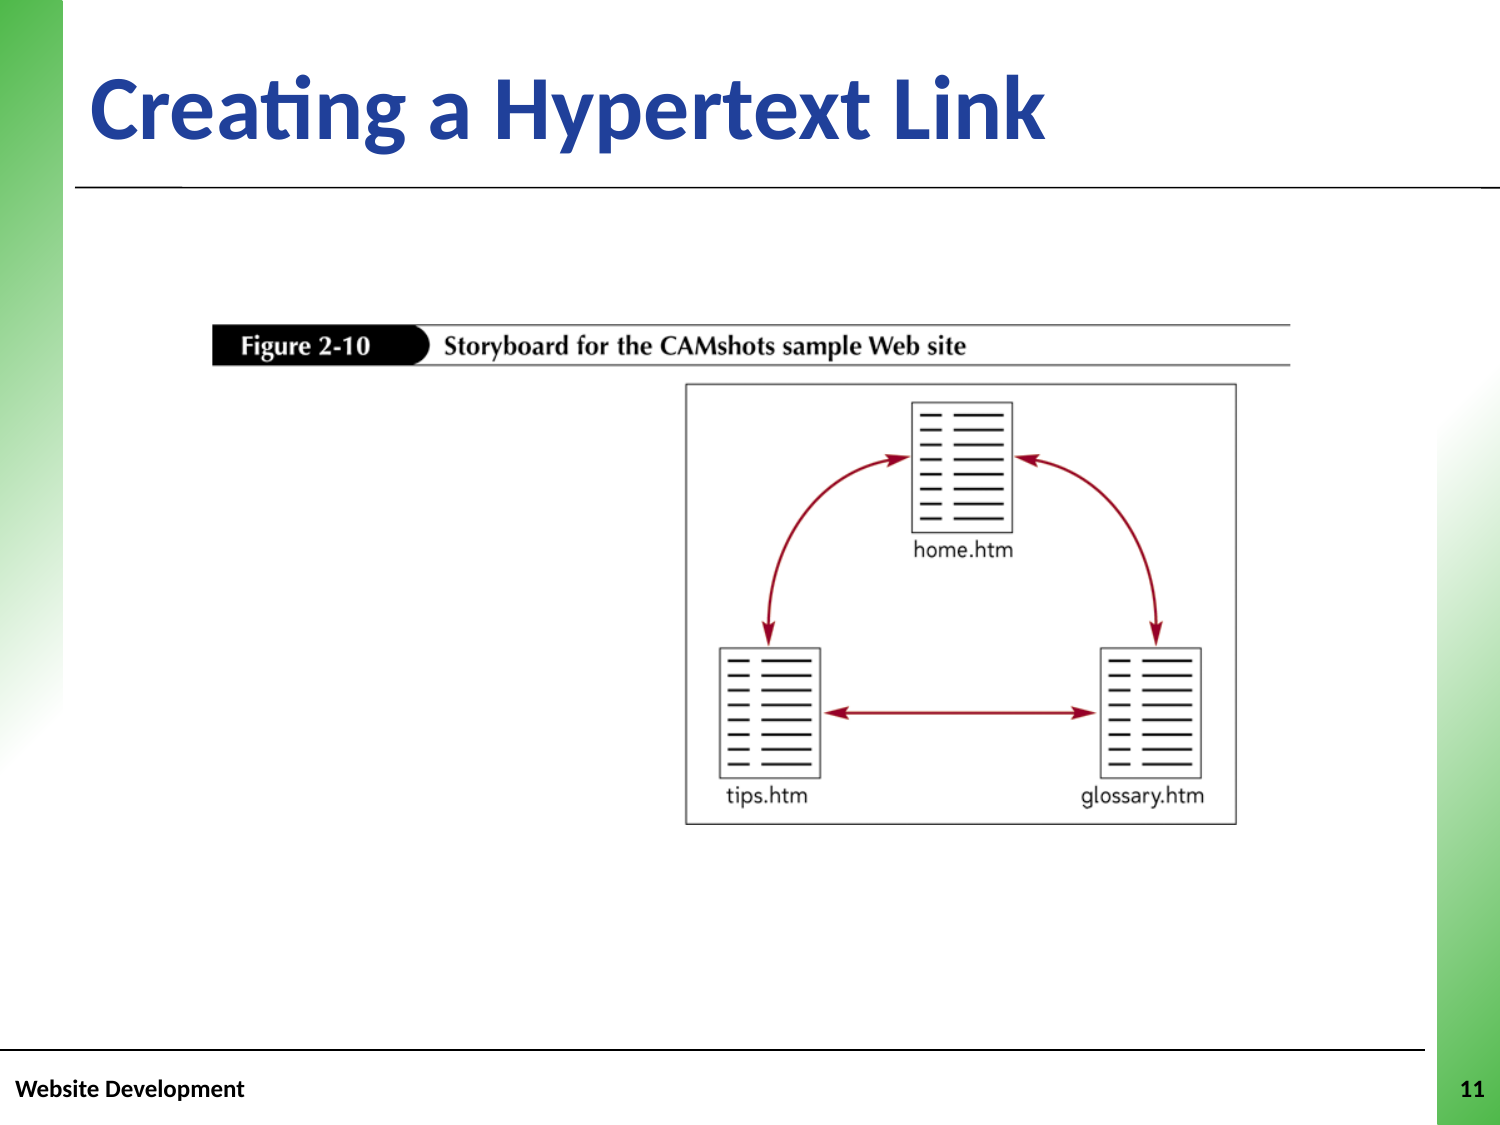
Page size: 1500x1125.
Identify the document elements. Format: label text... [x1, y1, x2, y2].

footer Website Development [0, 1050, 1350, 1125]
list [212, 324, 1291, 826]
title Creating a Hypertext Link [74, 24, 1438, 181]
slide_number 11 [1412, 1050, 1500, 1125]
